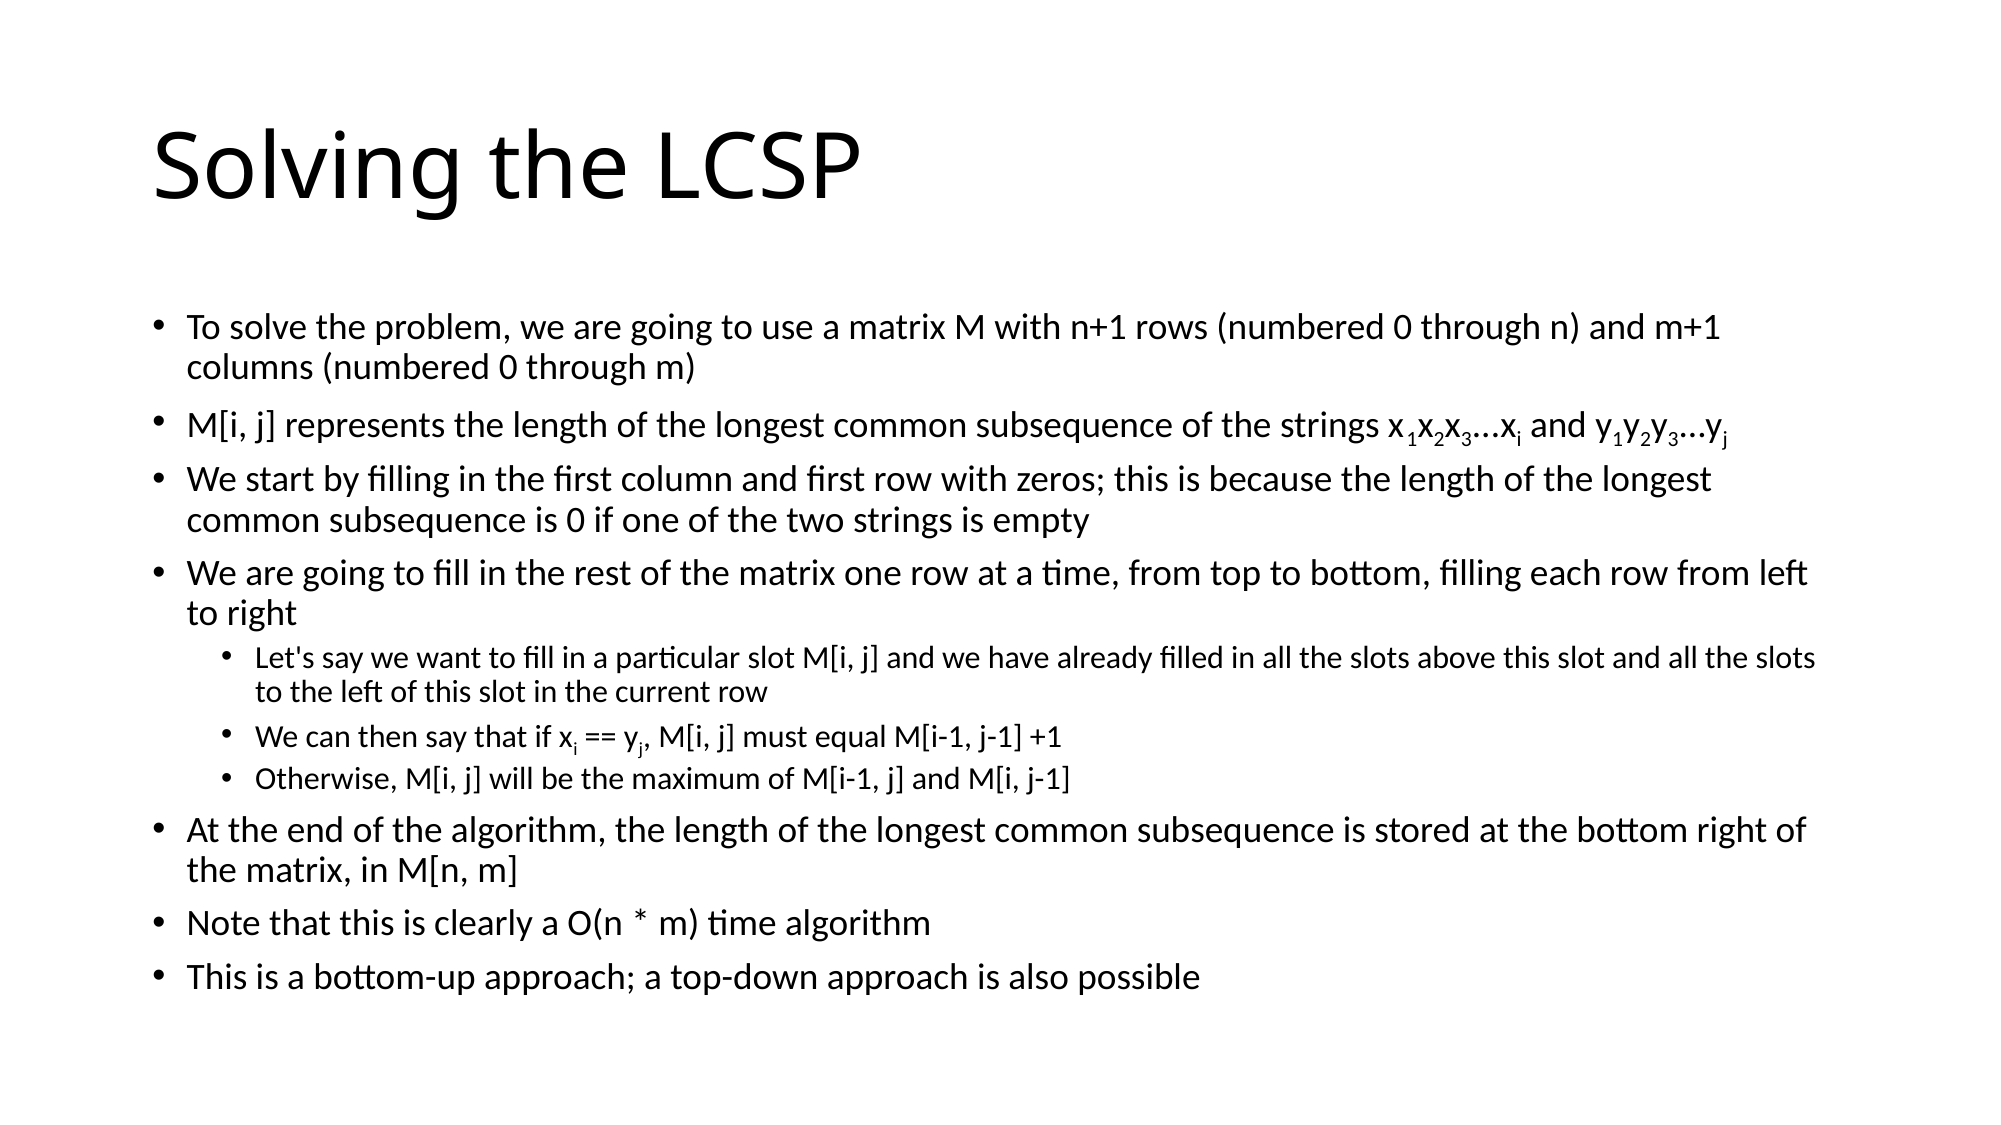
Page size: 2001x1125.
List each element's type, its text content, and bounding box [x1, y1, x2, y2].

title Solving the LCSP [137, 59, 1863, 278]
list To solve the problem, we are going to use a matrix M with n+1 rows (numbered 0 through n) and m+1 columns (numbered 0 through m) M[i, j] represents the length of the longest common subsequence of the strings x1x2x3...xi and y1y2y3...yj We start by filling in the first column and first row with zeros; this is because the length of the longest common subsequence is 0 if one of the two strings is empty We are going to fill in the rest of the matrix one row at a time, from top to bottom, filling each row from left to right Let's say we want to fill in a particular slot M[i, j] and we have already filled in all the slots above this slot and all the slots to the left of this slot in the current row We can then say that if xi == yj, M[i, j] must equal M[i-1, j-1] +1 Otherwise, M[i, j] will be the maximum of M[i-1, j] and M[i, j-1] At the end of the algorithm, the length of the longest common subsequence is stored at the bottom right of the matrix, in M[n, m] Note that this is clearly a O(n * m) time algorithm This is a bottom-up approach; a top-down approach is also possible [137, 299, 1863, 1014]
